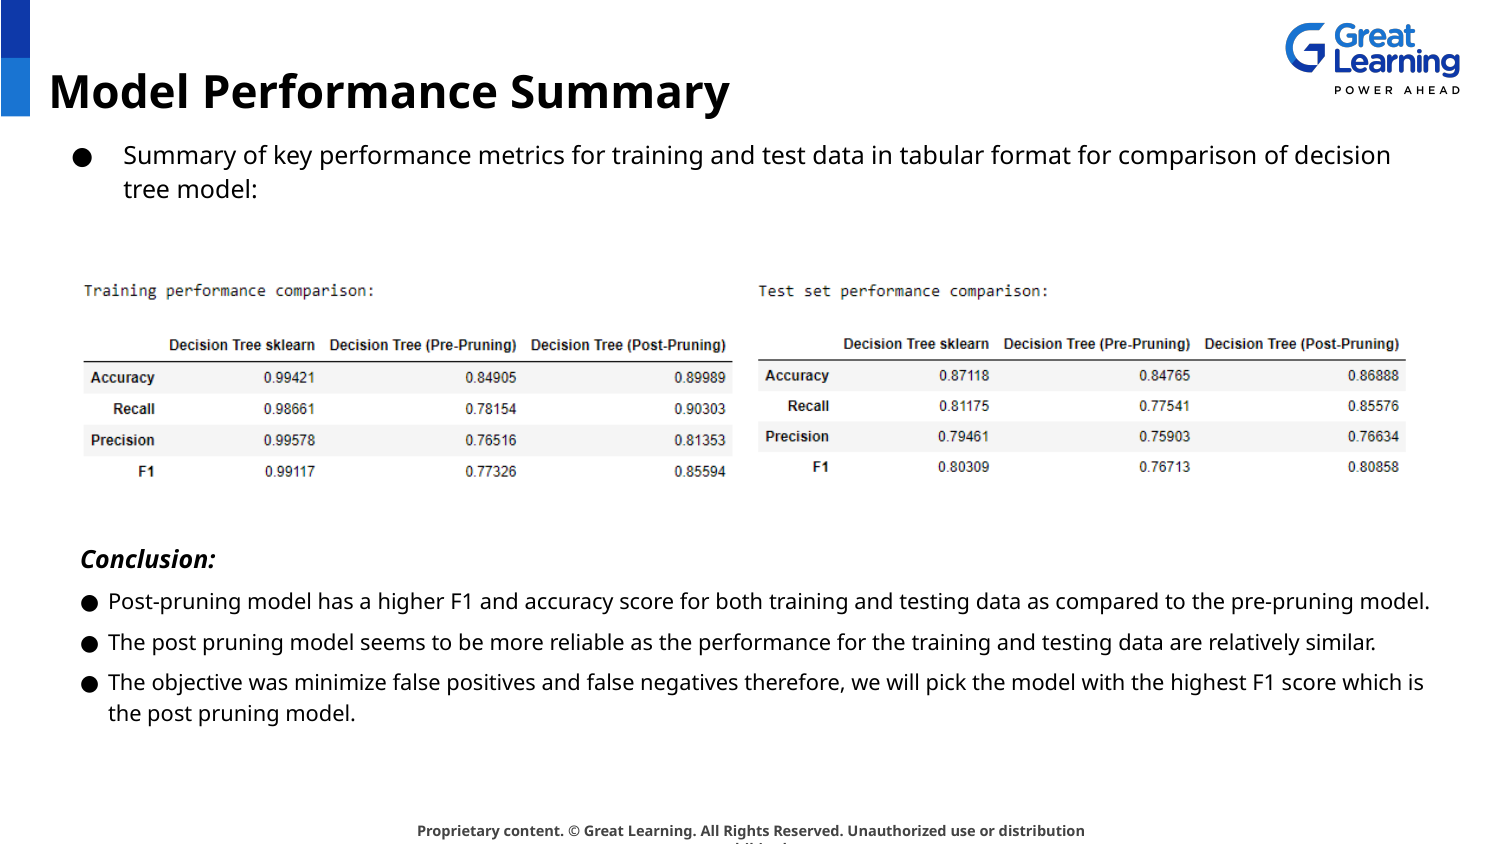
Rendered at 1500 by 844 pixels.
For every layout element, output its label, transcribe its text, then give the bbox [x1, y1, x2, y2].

picture [749, 274, 1413, 486]
picture [78, 278, 742, 490]
picture [1258, 11, 1487, 106]
text_box Conclusion: Post-pruning model has a higher F1 and accuracy score for both training and testing data as compared to the pre-pruning model. The post pruning model seems to be more reliable as the performance for the training and testing data are relatively similar. The objective was minimize false positives and false negatives therefore, we will pick the model with the highest F1 score which is the post pruning model. [42, 524, 1458, 735]
title Model Performance Summary [33, 47, 1431, 120]
list Summary of key performance metrics for training and test data in tabular format for comparison of decision tree model: [33, 120, 1449, 244]
